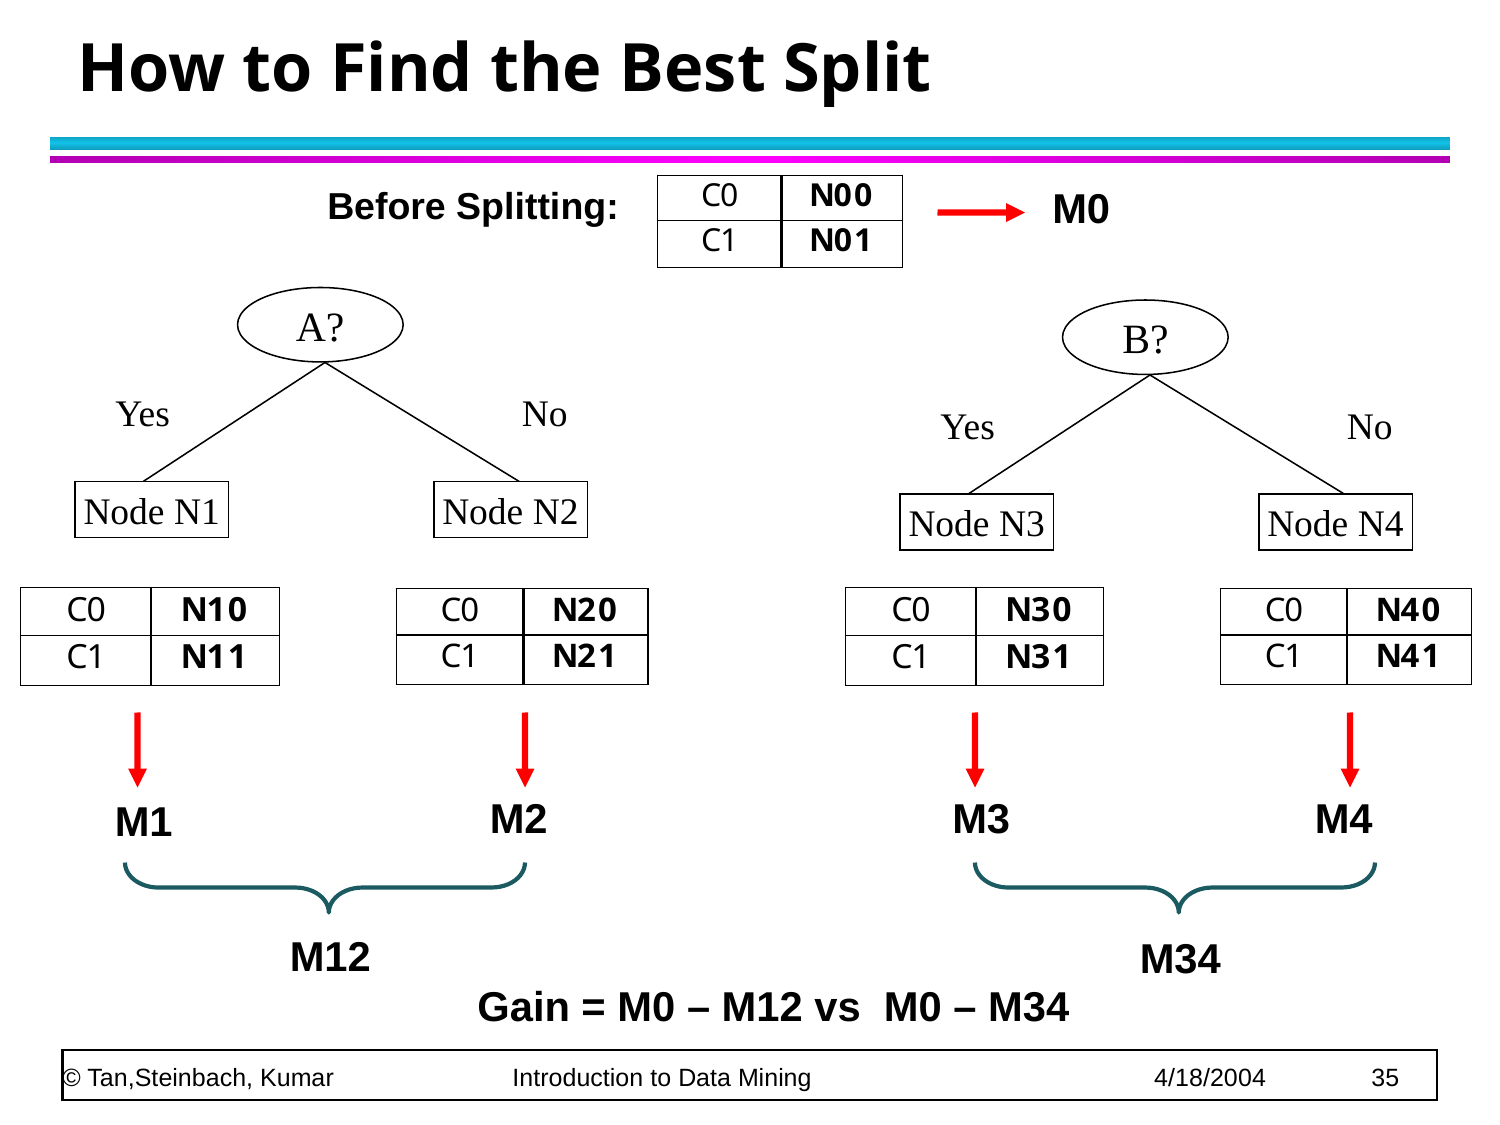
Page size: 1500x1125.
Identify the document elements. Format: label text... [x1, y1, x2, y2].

text_box Before Splitting: [312, 174, 638, 235]
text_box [124, 862, 1376, 991]
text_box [387, 587, 657, 701]
text_box Node N2 [433, 481, 588, 538]
text_box Gain = M0 – M12 vs M0 – M34 [462, 999, 1125, 1038]
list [12, 587, 288, 703]
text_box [937, 174, 1151, 241]
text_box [99, 712, 1413, 853]
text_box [837, 587, 1113, 703]
text_box Yes [925, 394, 1010, 454]
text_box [649, 174, 912, 284]
text_box B? [1062, 299, 1229, 375]
text_box Node N1 [74, 481, 229, 538]
text_box Node N4 [1258, 493, 1413, 550]
text_box Node N3 [899, 493, 1054, 550]
text_box Yes [100, 381, 185, 442]
text_box No [1331, 394, 1408, 454]
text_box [1212, 587, 1481, 701]
title How to Find the Best Split [61, 24, 1422, 113]
text_box A? [237, 287, 404, 362]
text_box No [506, 381, 583, 442]
